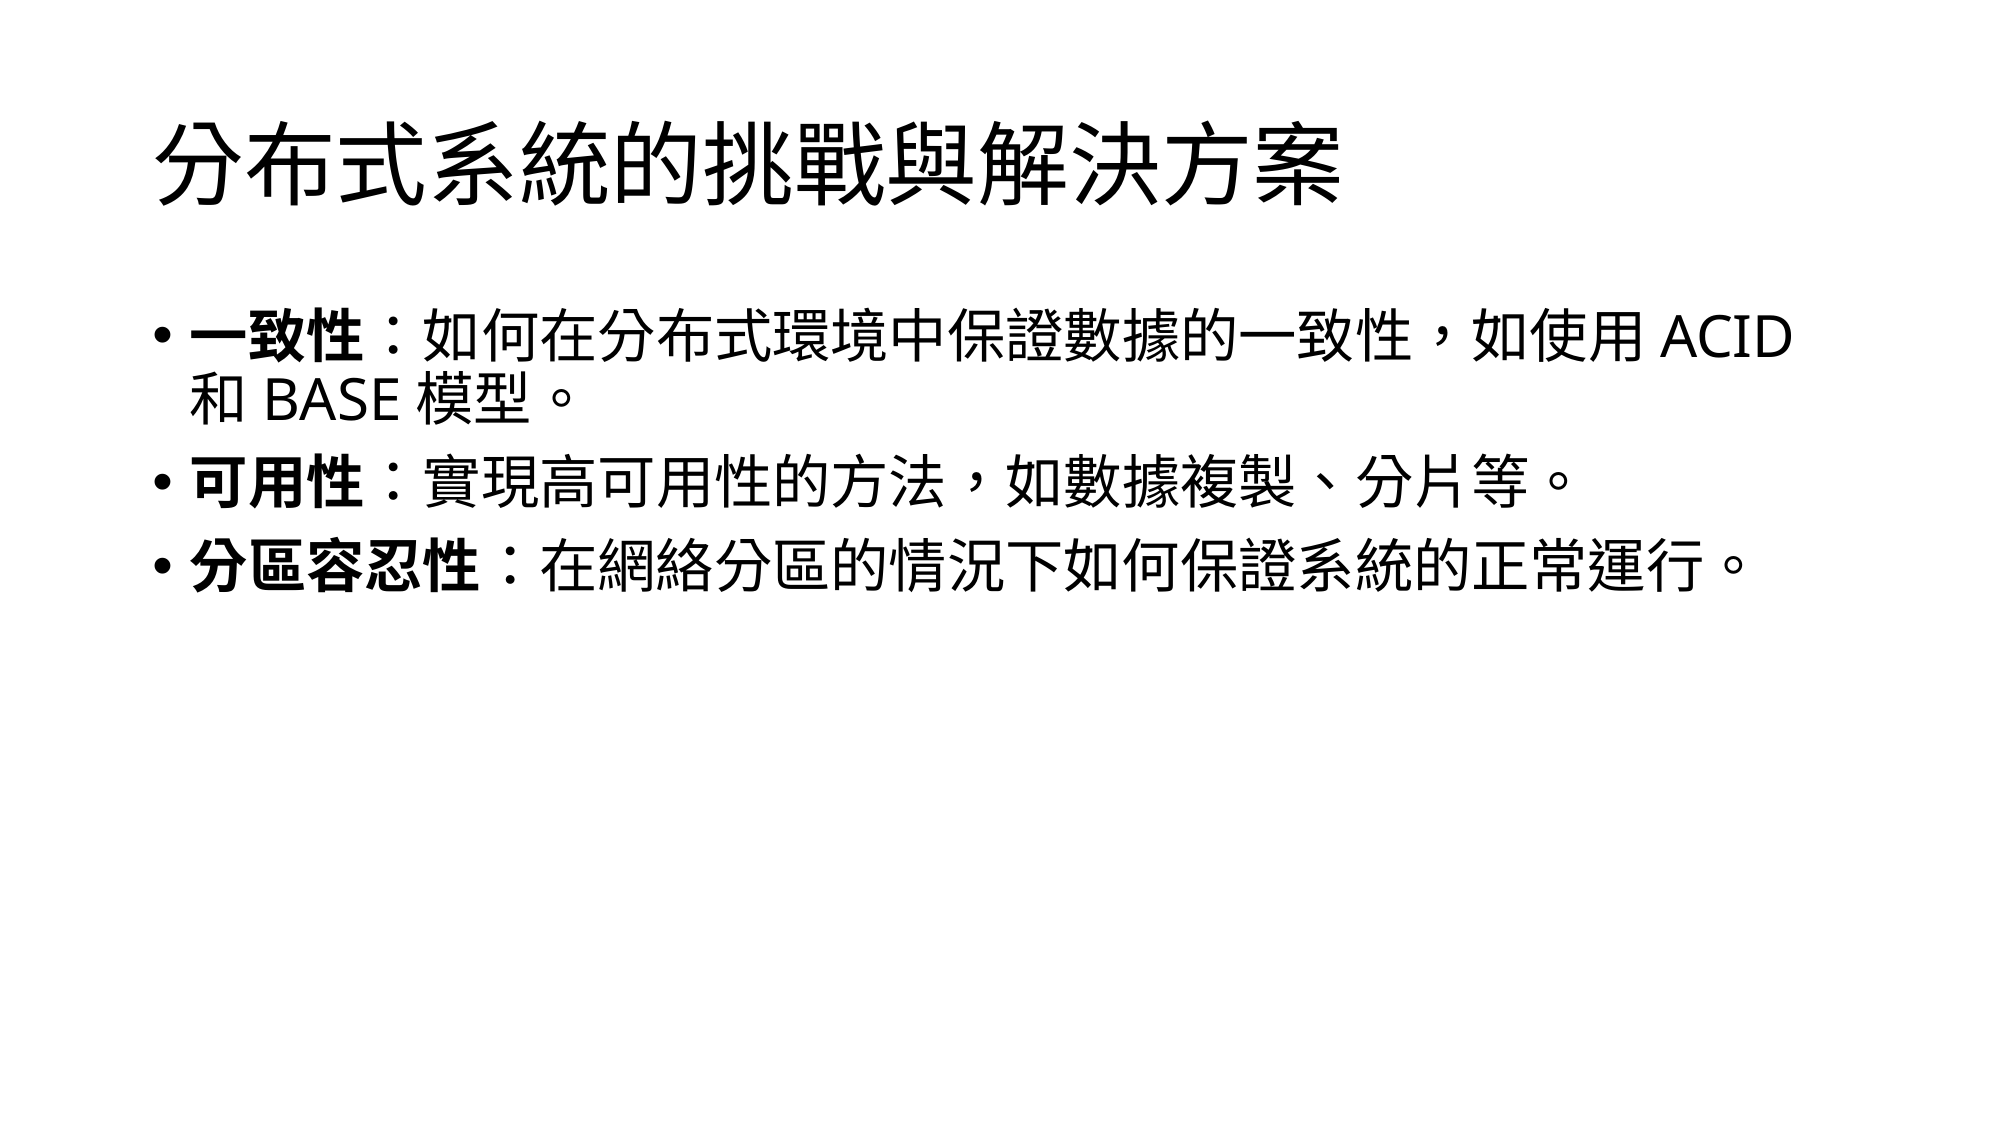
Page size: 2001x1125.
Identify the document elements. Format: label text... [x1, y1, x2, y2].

title 分布式系統的挑戰與解決方案 [137, 59, 1863, 278]
list 一致性：如何在分布式環境中保證數據的一致性，如使用ACID和BASE模型。 可用性：實現高可用性的方法，如數據複製、分片等。 分區容忍性：在網絡分區的情況下如何保證系統的正常運行。 [137, 299, 1863, 1014]
